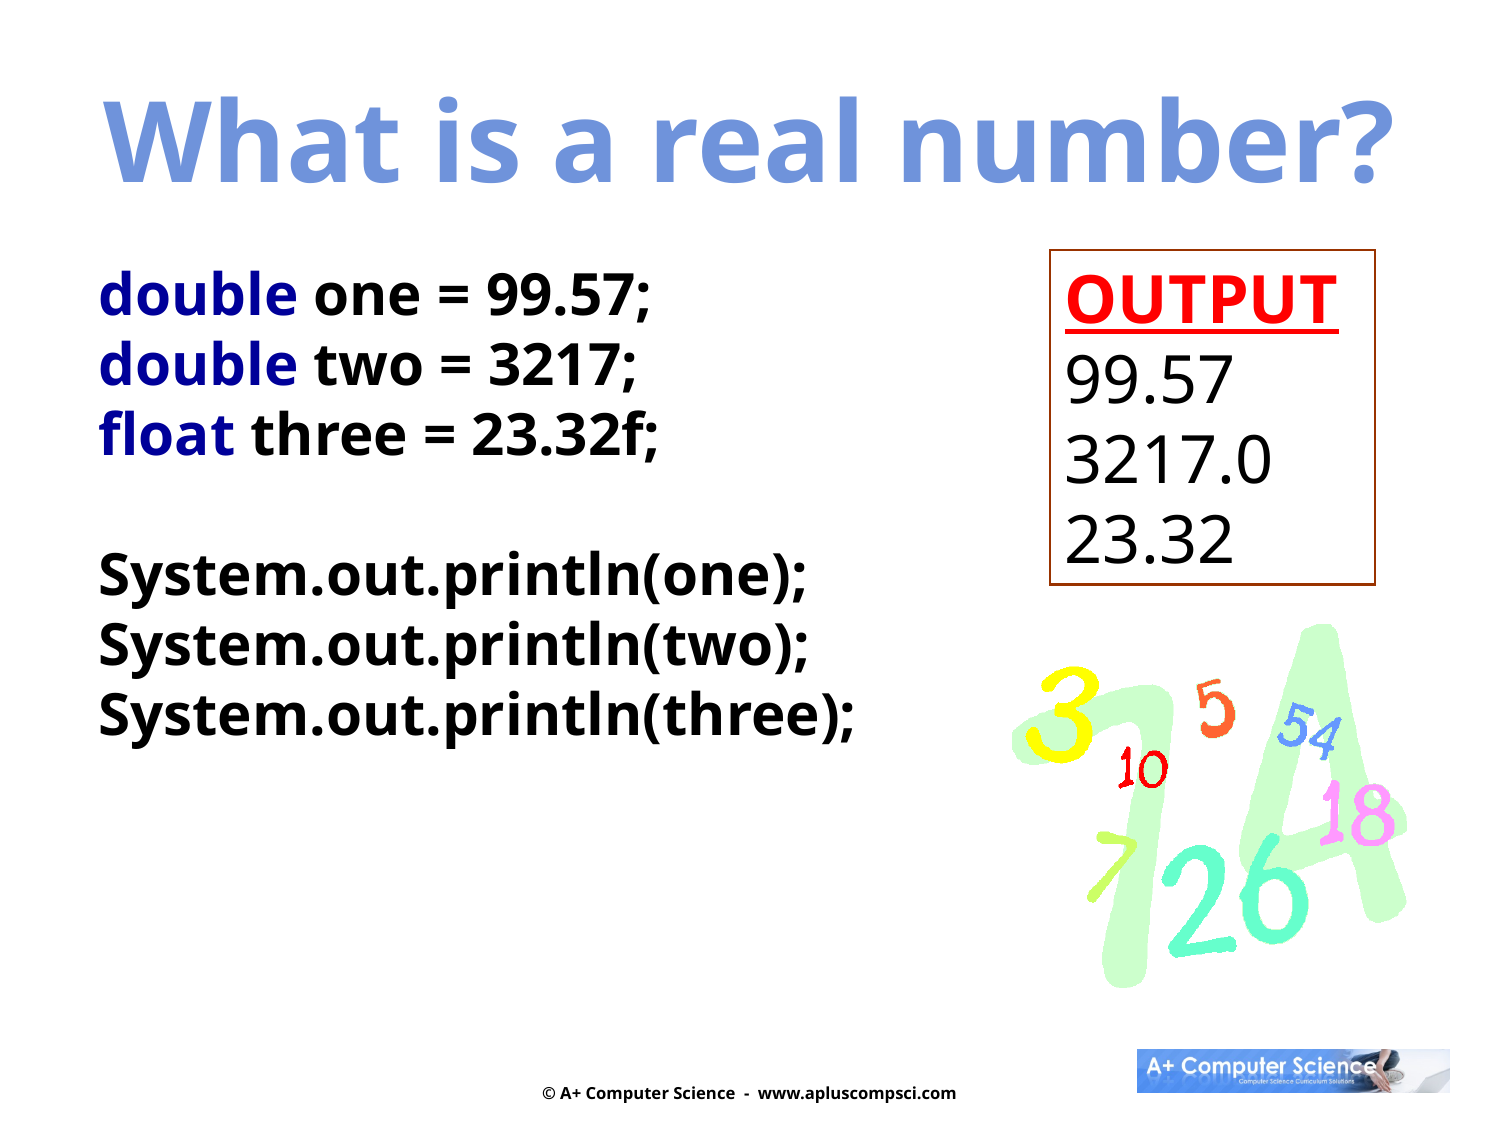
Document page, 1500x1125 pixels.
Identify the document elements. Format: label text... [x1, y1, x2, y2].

picture [1012, 624, 1407, 989]
footer © A+ Computer Science - www.apluscompsci.com [512, 1024, 988, 1101]
text_box OUTPUT 99.57 3217.0 23.32 [1050, 249, 1375, 585]
picture [1137, 1049, 1450, 1093]
text_box double one = 99.57; double two = 3217; float three = 23.32f; System.out.println(one); System.out.println(two); System.out.println(three); [83, 249, 872, 755]
text_box What is a real number? [0, 62, 1500, 213]
